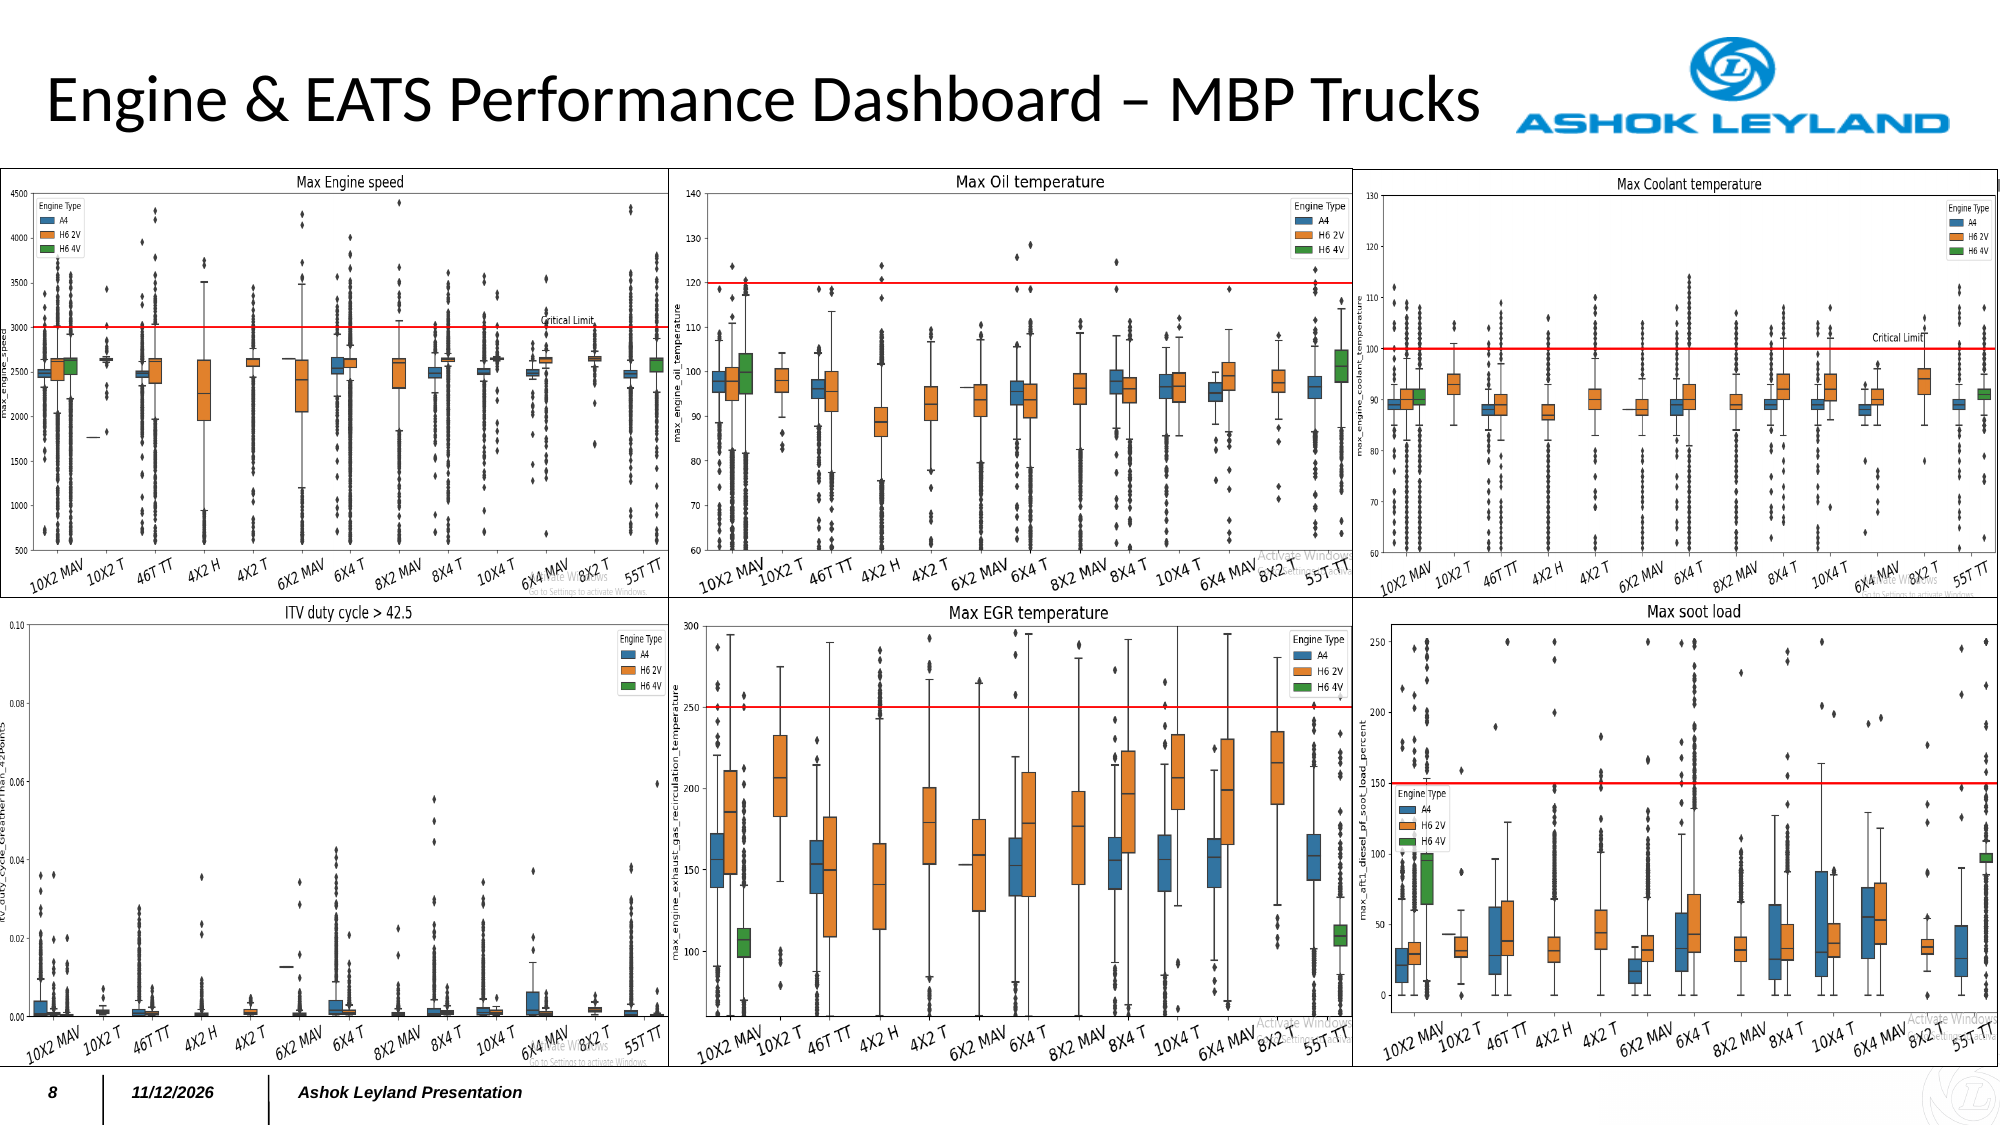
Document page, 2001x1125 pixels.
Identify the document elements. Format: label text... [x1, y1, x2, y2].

picture [1704, 42, 1730, 67]
picture [1557, 125, 1578, 129]
picture [1736, 48, 1768, 67]
picture [1715, 56, 1750, 82]
picture [1557, 37, 1950, 134]
picture [0, 168, 2000, 1125]
picture [1736, 71, 1761, 96]
title Engine & EATS Performance Dashboard – MBP Trucks [31, 26, 1557, 164]
picture [1697, 70, 1729, 90]
